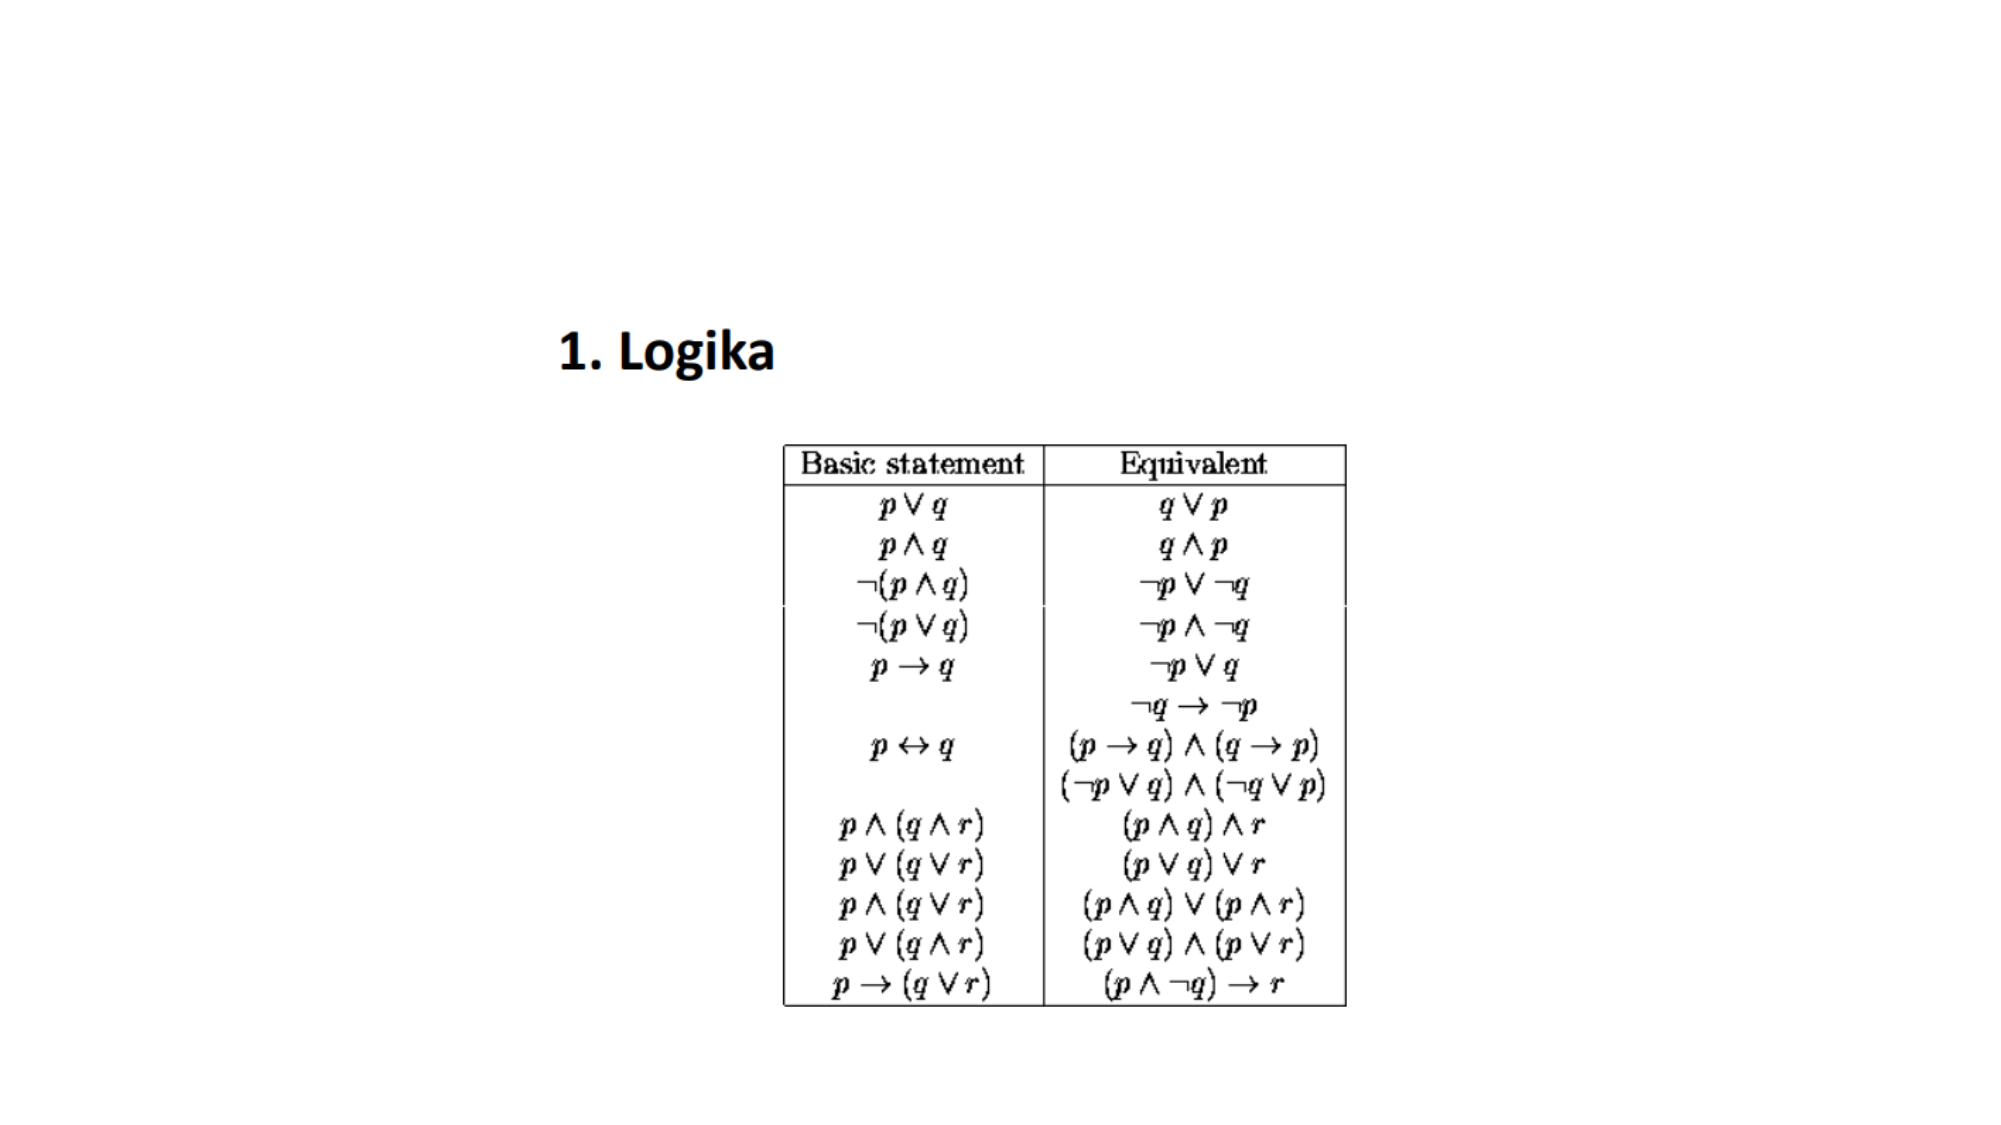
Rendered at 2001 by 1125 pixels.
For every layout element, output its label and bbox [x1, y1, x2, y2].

list [509, 299, 1491, 1014]
